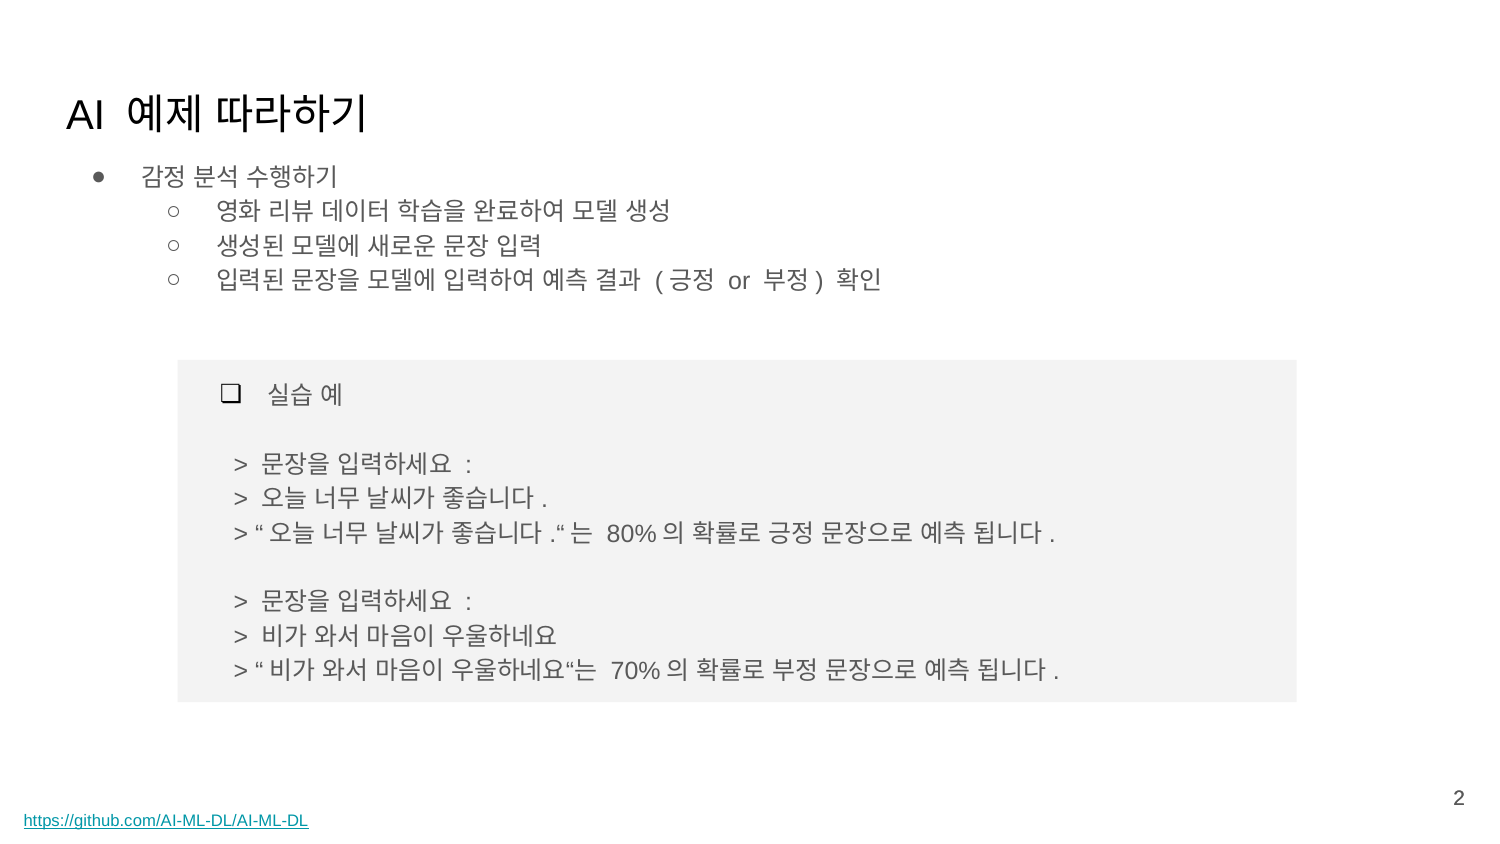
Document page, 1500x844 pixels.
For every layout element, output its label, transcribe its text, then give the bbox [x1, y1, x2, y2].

text_box 감정 분석 수행하기 영화 리뷰 데이터 학습을 완료하여 모델 생성 생성된 모델에 새로운 문장 입력 입력된 문장을 모델에 입력하여 예측 결과 (긍정 or 부정) 확인 [51, 141, 1449, 778]
text_box 실습 예 > 문장을 입력하세요 : > 오늘 너무 날씨가 좋습니다. > “오늘 너무 날씨가 좋습니다.“는 80%의 확률로 긍정 문장으로 예측 됩니다. > 문장을 입력하세요 : > 비가 와서 마음이 우울하네요 > “비가 와서 마음이 우울하네요“는 70%의 확률로 부정 문장으로 예측 됩니다. [177, 359, 1297, 703]
text_box AI 예제 따라하기 [51, 72, 1449, 141]
slide_number 2 [1389, 764, 1480, 830]
